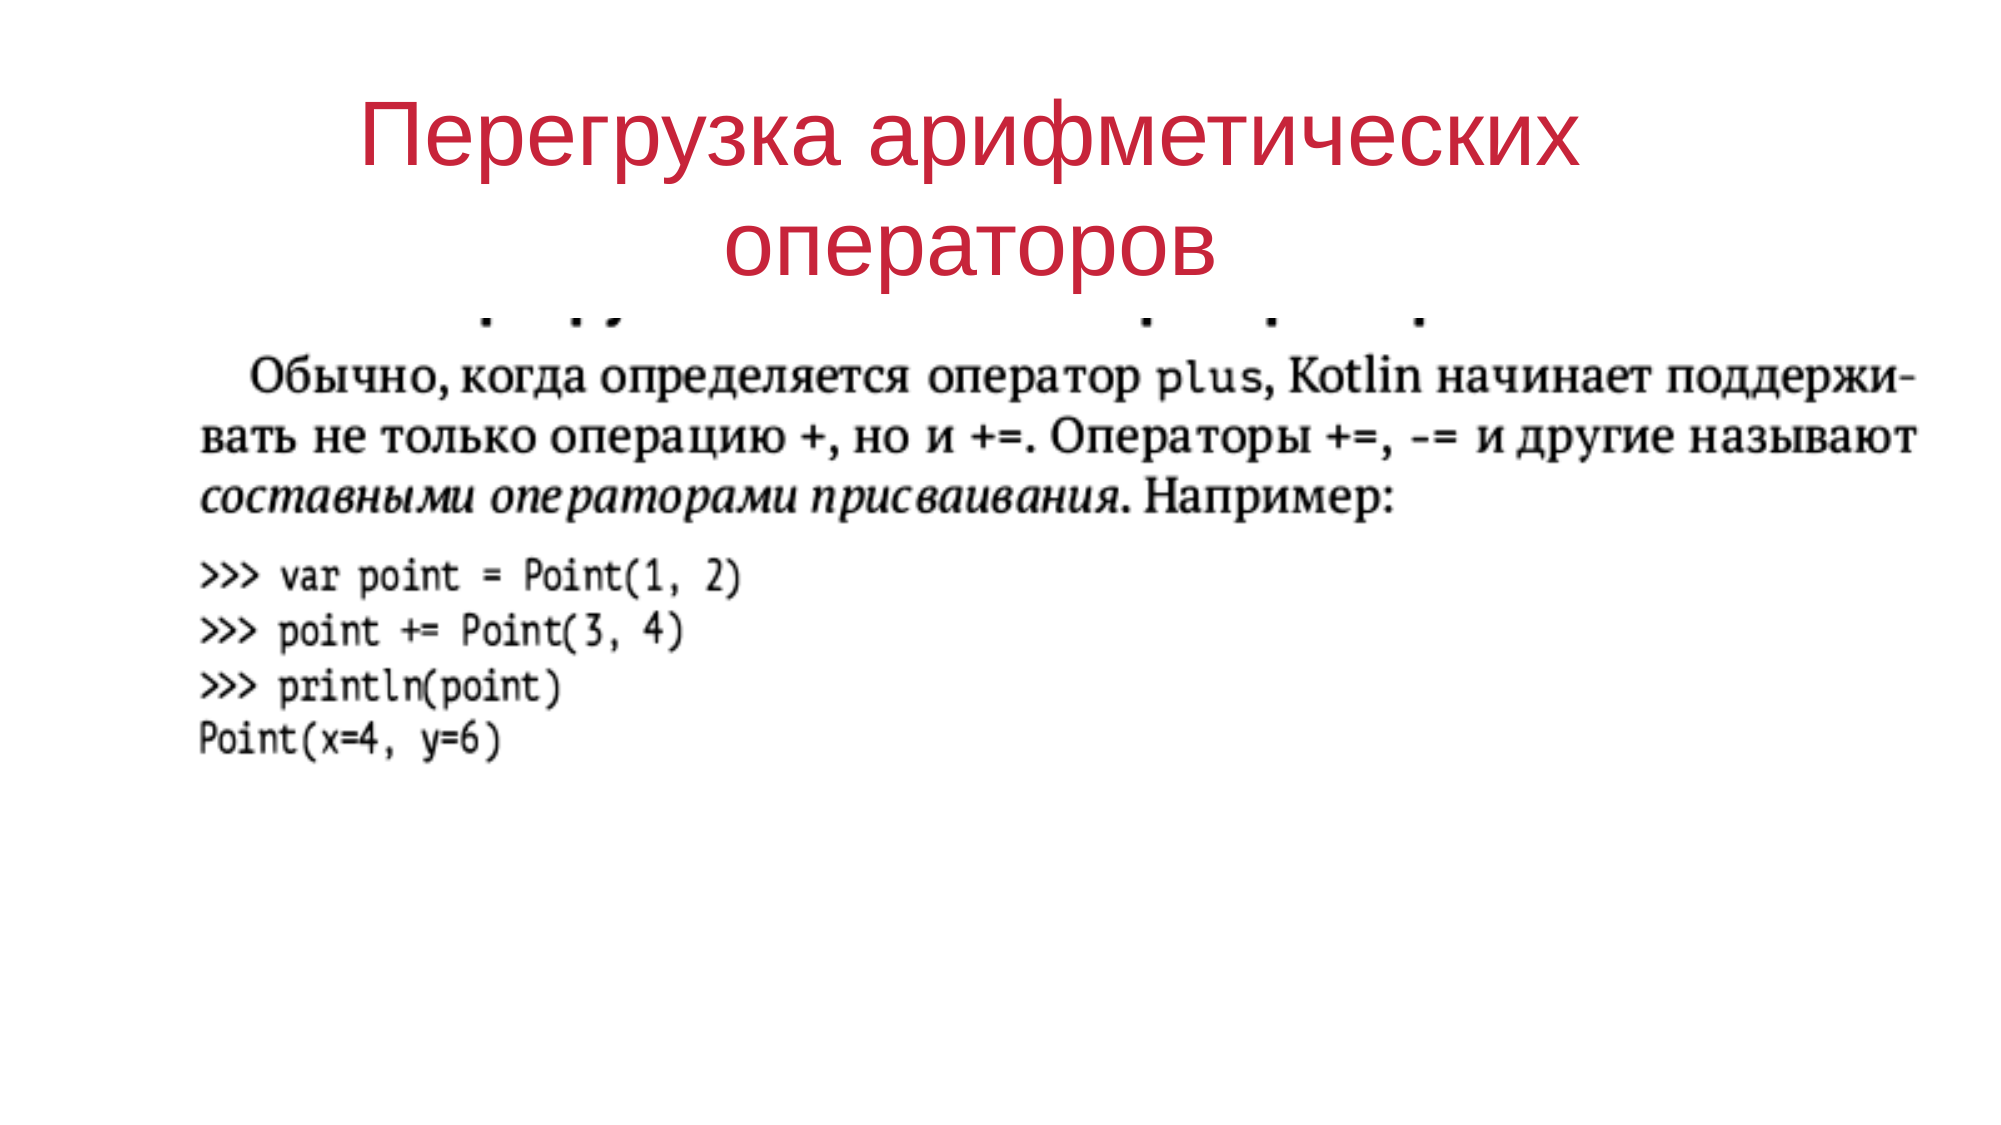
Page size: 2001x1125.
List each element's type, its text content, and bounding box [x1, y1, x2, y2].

picture [141, 318, 1962, 792]
text_box Перегрузка арифметических операторов [99, 59, 1843, 308]
